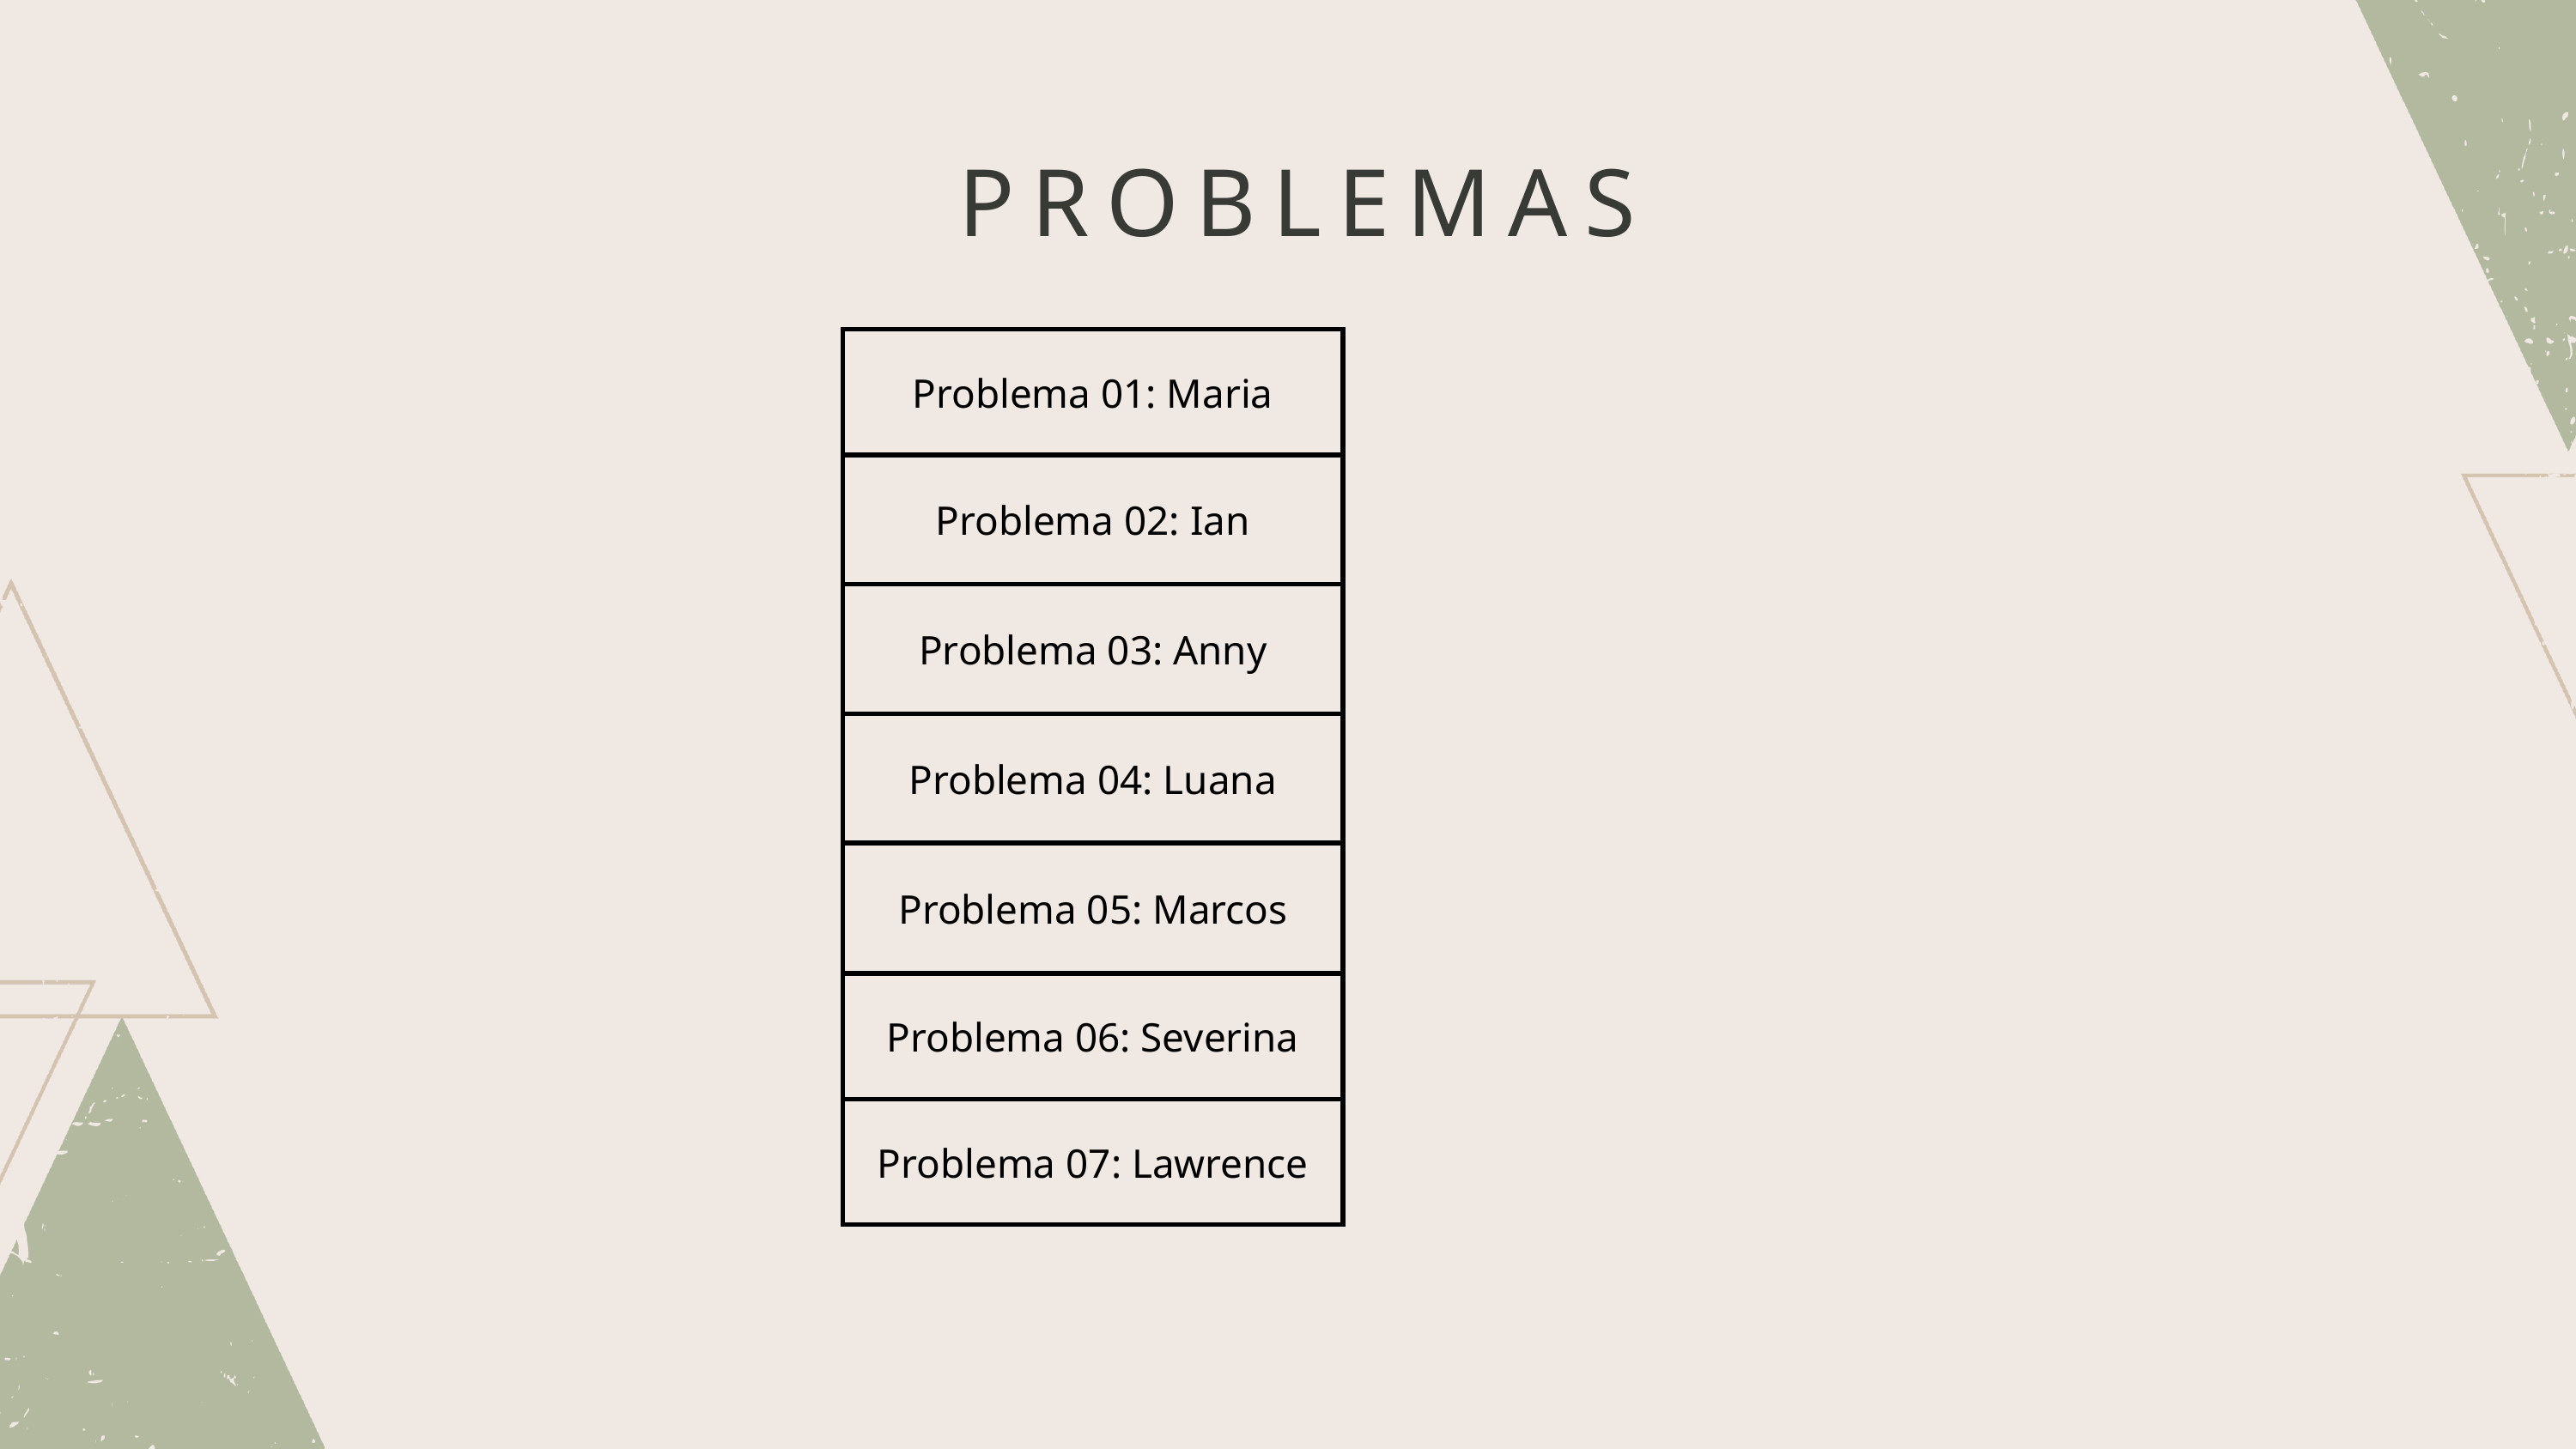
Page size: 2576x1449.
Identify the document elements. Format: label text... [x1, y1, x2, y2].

table_header Problema 01: Maria [845, 331, 1340, 452]
table_cell Problema 05: Marcos [845, 846, 1340, 971]
table_cell Problema 06: Severina [845, 976, 1340, 1097]
text_box [0, 526, 325, 1449]
table_cell Problema 03: Anny [845, 586, 1340, 712]
table_cell Problema 07: Lawrence [845, 1101, 1340, 1222]
table_cell Problema 04: Luana [845, 716, 1340, 840]
table_cell Problema 02: Ian [845, 458, 1340, 582]
text_box [2355, 0, 2576, 963]
text_box PROBLEMAS [434, 143, 2161, 256]
